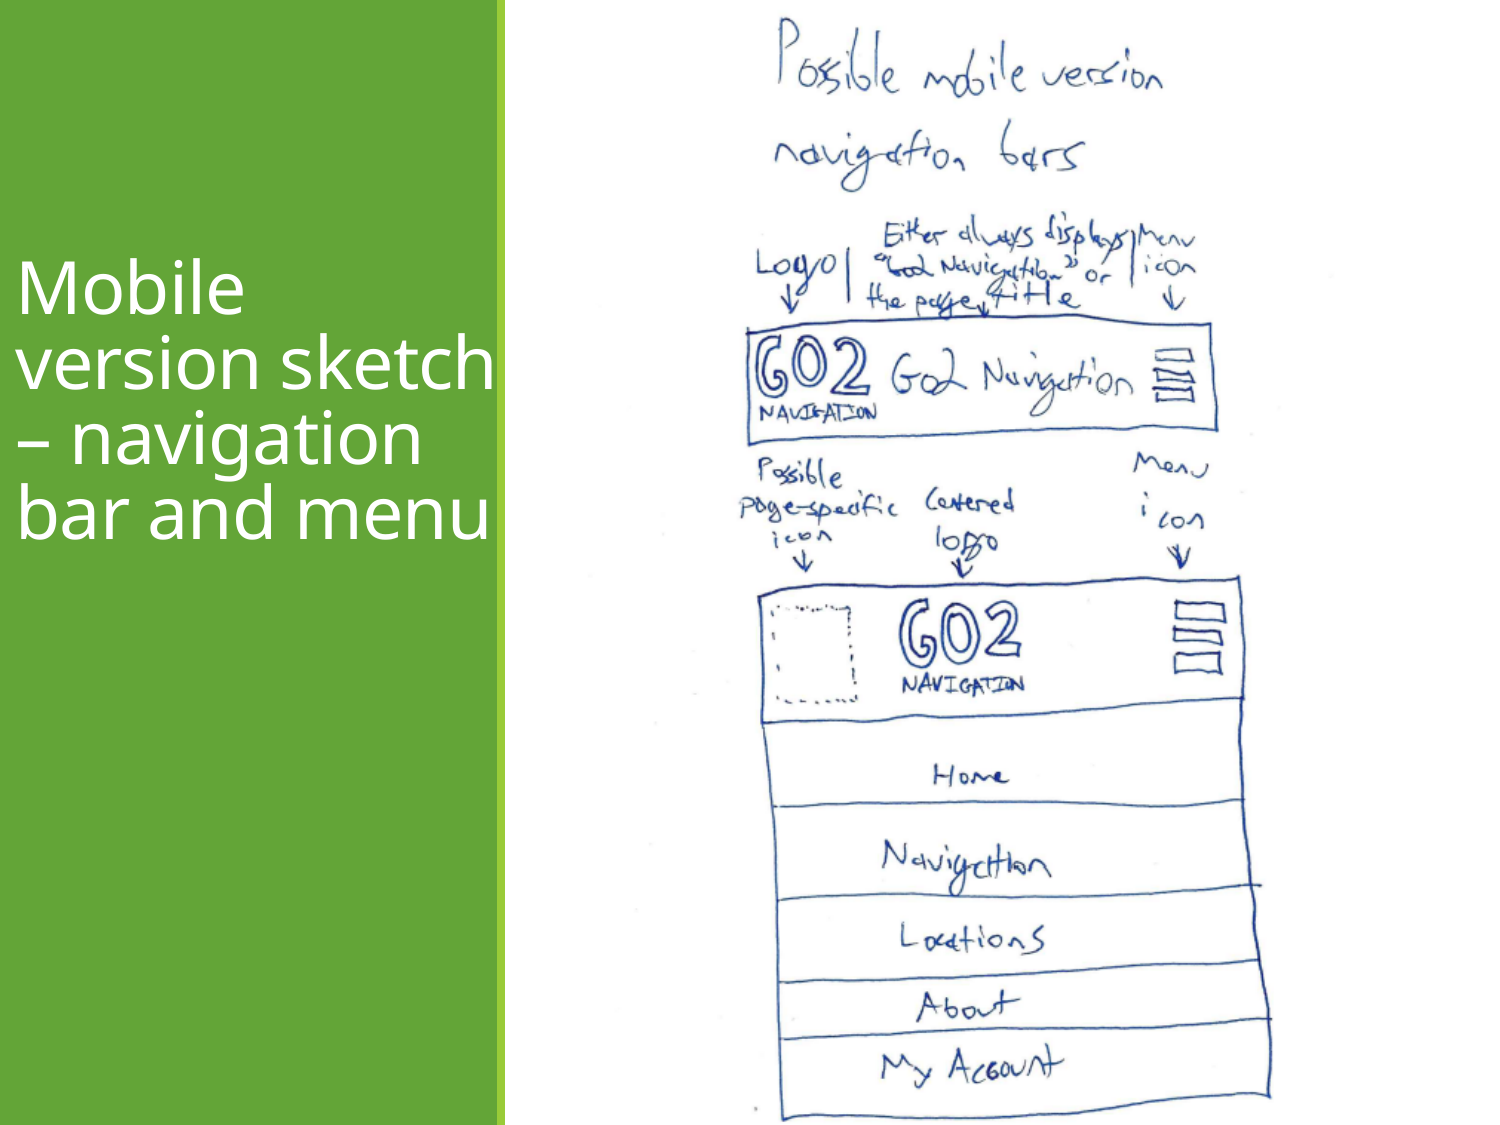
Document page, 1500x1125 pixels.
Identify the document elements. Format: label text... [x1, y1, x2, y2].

title Mobile version sketch – navigation bar and menu [0, 97, 513, 563]
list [580, 0, 1395, 1125]
